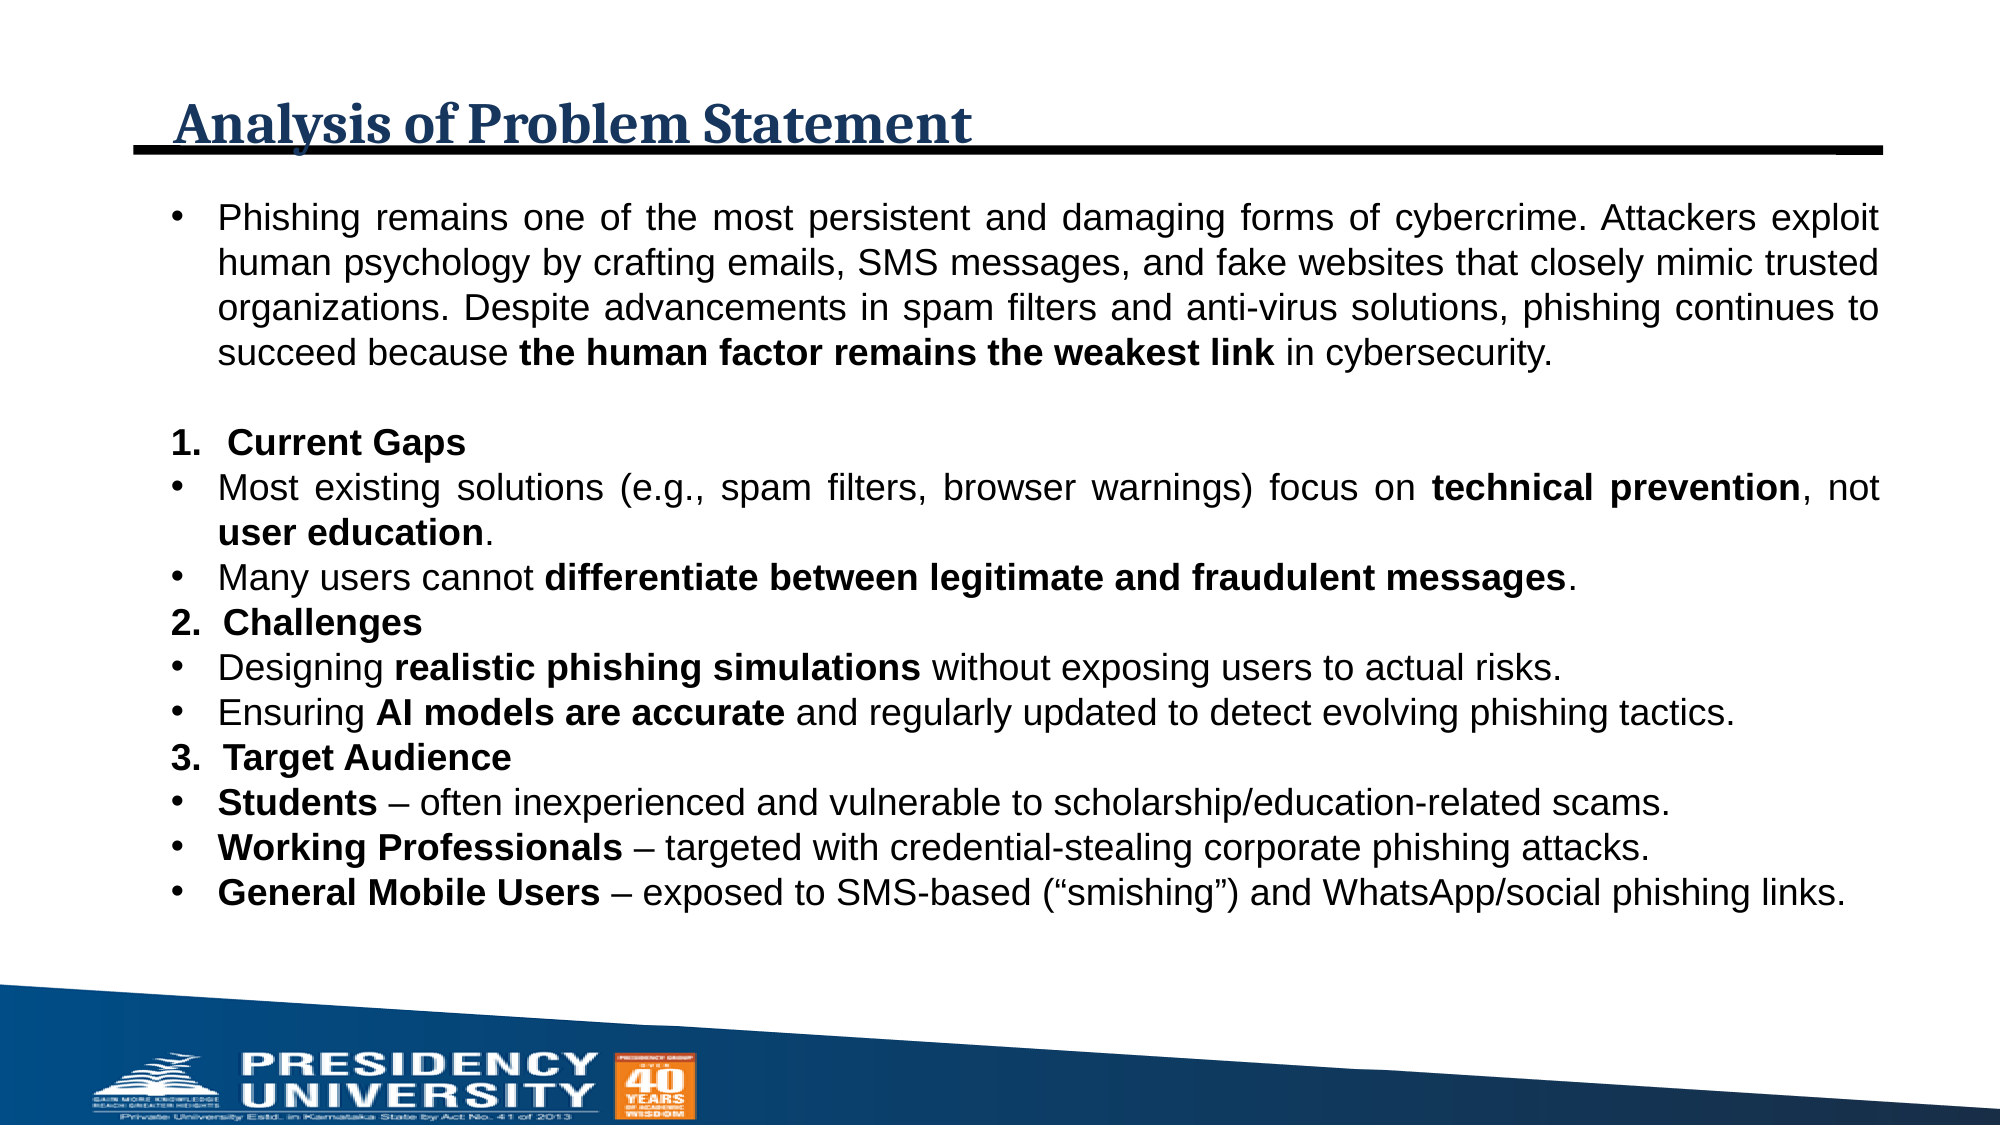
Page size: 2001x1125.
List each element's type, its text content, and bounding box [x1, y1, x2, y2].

picture [0, 982, 2000, 1125]
text_box Analysis of Problem Statement [133, 45, 1884, 125]
text_box Phishing remains one of the most persistent and damaging forms of cybercrime. Attackers exploit human psychology by crafting emails, SMS messages, and fake websites that closely mimic trusted organizations. Despite advancements in spam filters and anti-virus solutions, phishing continues to succeed because the human factor remains the weakest link in cybersecurity. Current Gaps Most existing solutions (e.g., spam filters, browser warnings) focus on technical prevention, not user education. Many users cannot differentiate between legitimate and fraudulent messages. 2. Challenges Designing realistic phishing simulations without exposing users to actual risks. Ensuring AI models are accurate and regularly updated to detect evolving phishing tactics. 3. Target Audience Students – often inexperienced and vulnerable to scholarship/education-related scams. Working Professionals – targeted with credential-stealing corporate phishing attacks. General Mobile Users – exposed to SMS-based (“smishing”) and WhatsApp/social phishing links. [156, 185, 1895, 1056]
